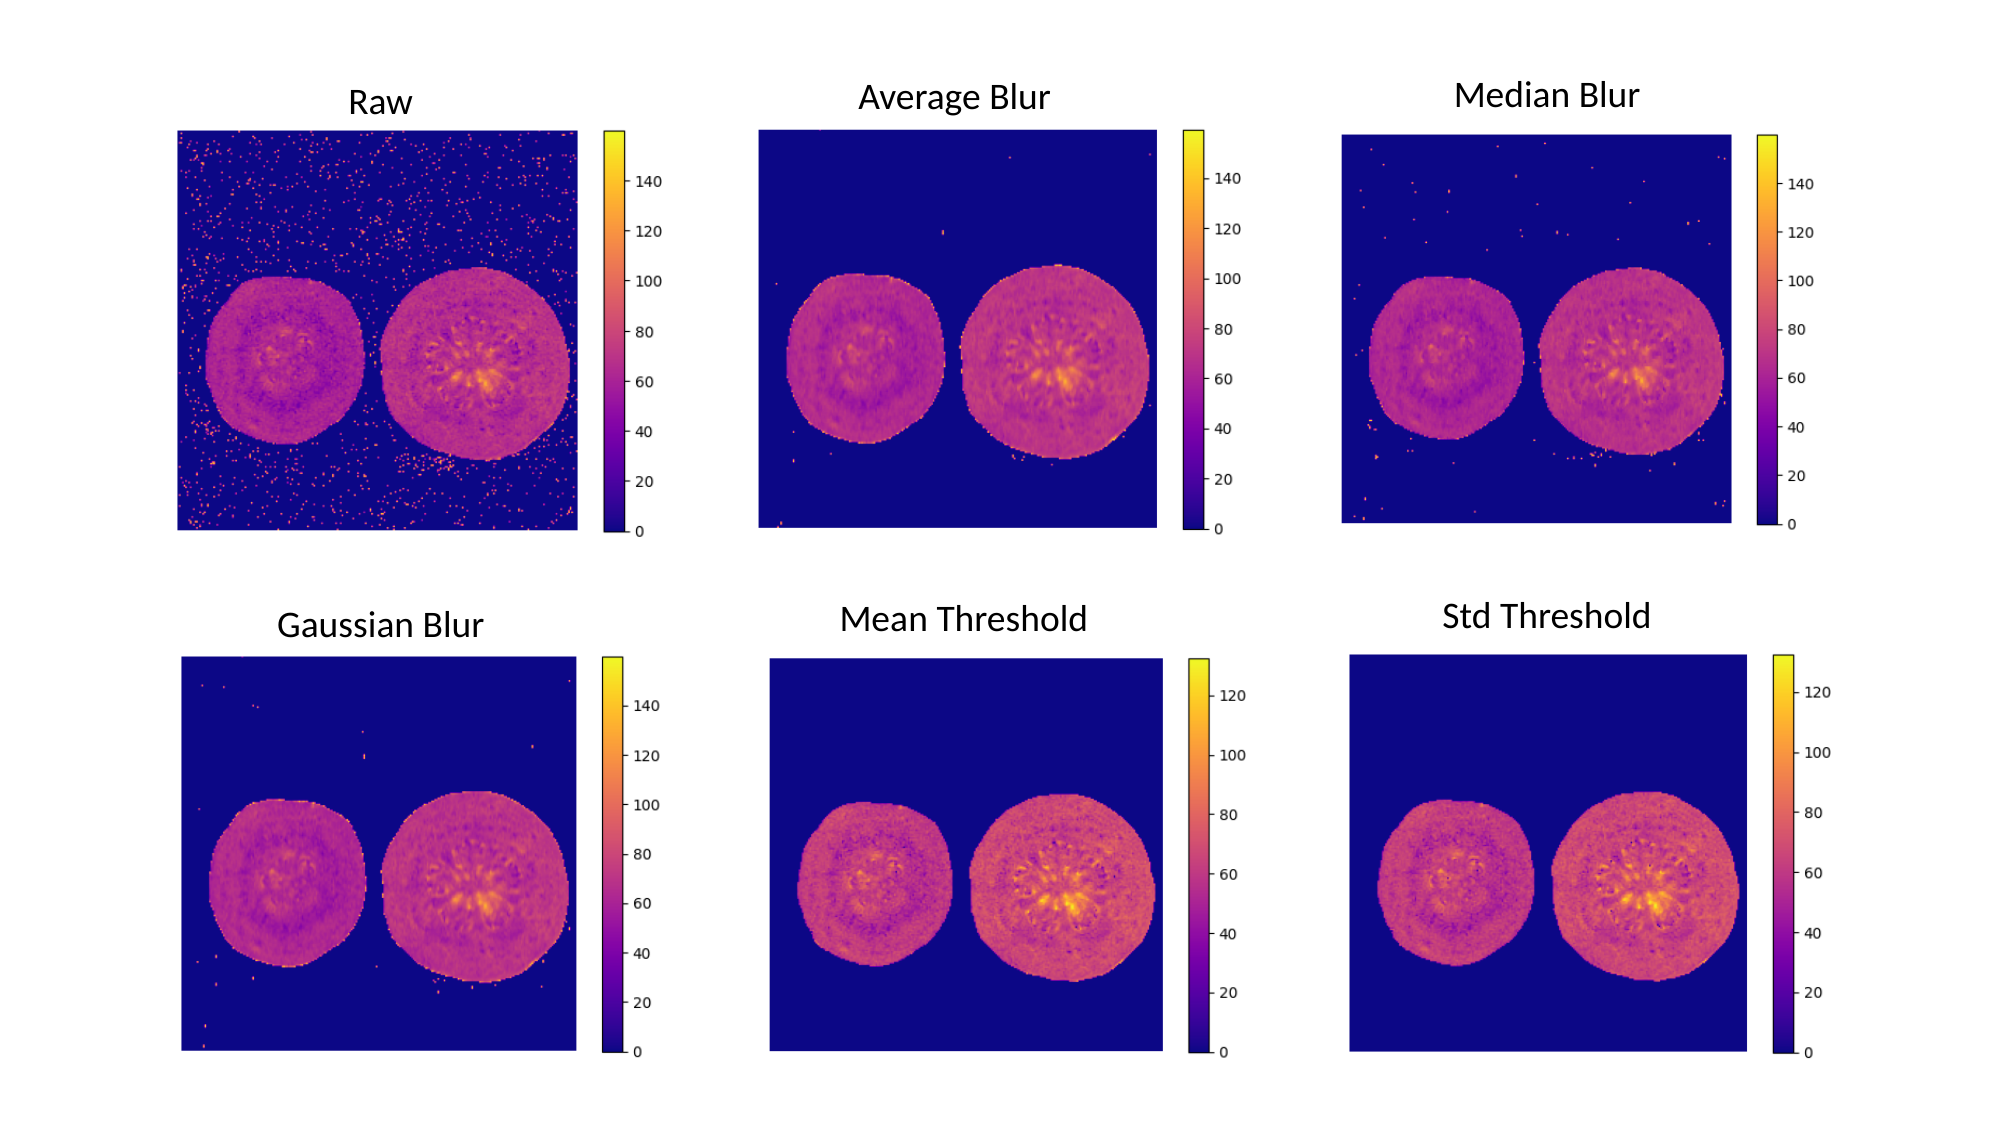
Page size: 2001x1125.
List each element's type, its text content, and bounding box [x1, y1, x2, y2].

picture [171, 123, 662, 539]
text_box Mean Threshold [782, 586, 1146, 647]
picture [1328, 123, 1819, 539]
text_box Median Blur [1365, 62, 1729, 123]
text_box Std Threshold [1365, 584, 1729, 644]
picture [174, 648, 665, 1070]
picture [1342, 647, 1833, 1071]
picture [758, 653, 1249, 1065]
picture [749, 119, 1241, 543]
text_box Raw [270, 69, 491, 123]
text_box Average Blur [772, 64, 1137, 119]
text_box Gaussian Blur [199, 592, 563, 648]
